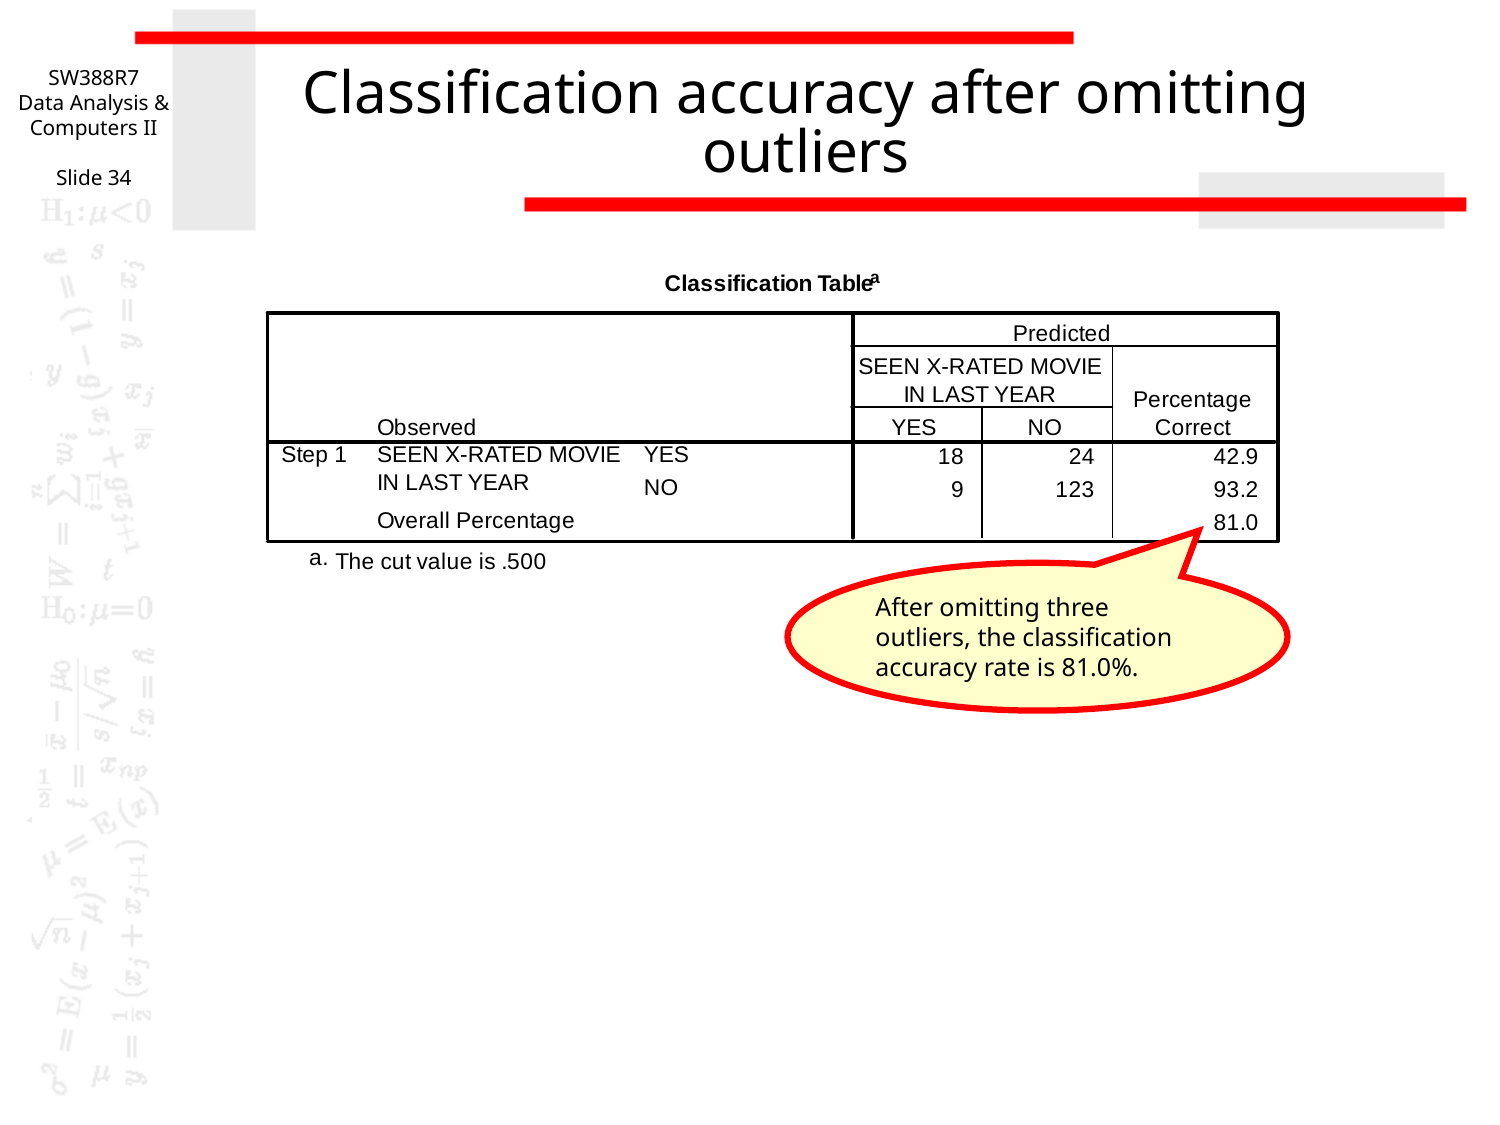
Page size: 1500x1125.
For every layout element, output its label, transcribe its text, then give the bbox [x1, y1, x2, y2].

text_box After omitting three outliers, the classification accuracy rate is 81.0%. [787, 618, 1288, 711]
slide_number SW388R7 Data Analysis & Computers II Slide 34 [0, 49, 187, 201]
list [249, 249, 1338, 610]
picture [18, 0, 1500, 1108]
title Classification accuracy after omitting outliers [187, 49, 1426, 201]
